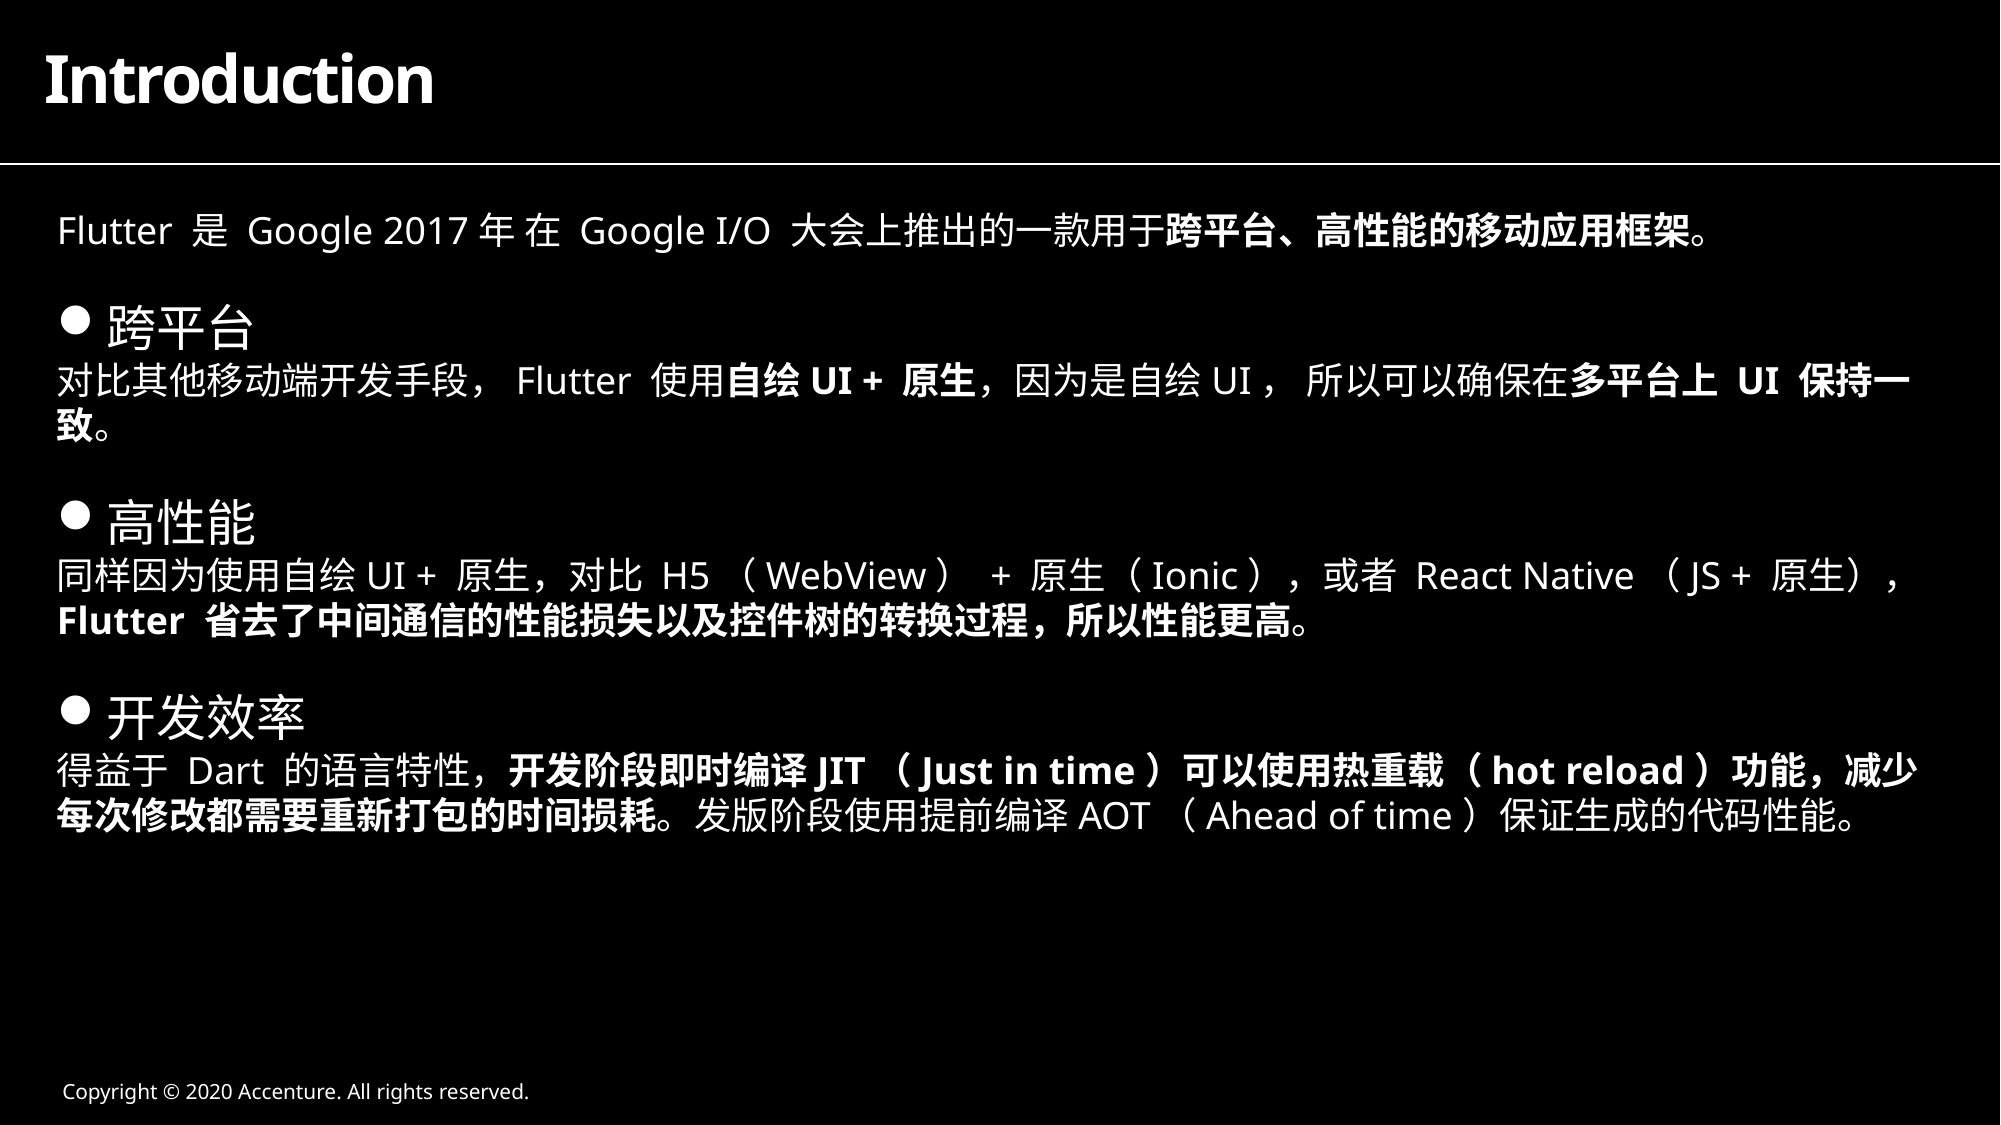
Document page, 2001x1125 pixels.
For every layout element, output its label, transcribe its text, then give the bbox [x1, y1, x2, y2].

title Introduction [0, 0, 2000, 164]
text_box Flutter 是 Google 2017年 在 Google I/O 大会上推出的一款用于跨平台、高性能的移动应用框架。 跨平台 对比其他移动端开发手段，Flutter 使用自绘UI + 原生，因为是自绘UI， 所以可以确保在多平台上 UI 保持一致。 高性能 同样因为使用自绘UI + 原生，对比 H5（WebView） + 原生（Ionic），或者 React Native（JS + 原生），Flutter 省去了中间通信的性能损失以及控件树的转换过程，所以性能更高。 开发效率 得益于 Dart 的语言特性，开发阶段即时编译JIT（Just in time）可以使用热重载（hot reload）功能，减少每次修改都需要重新打包的时间损耗。发版阶段使用提前编译AOT（Ahead of time）保证生成的代码性能。 [36, 186, 1966, 1036]
